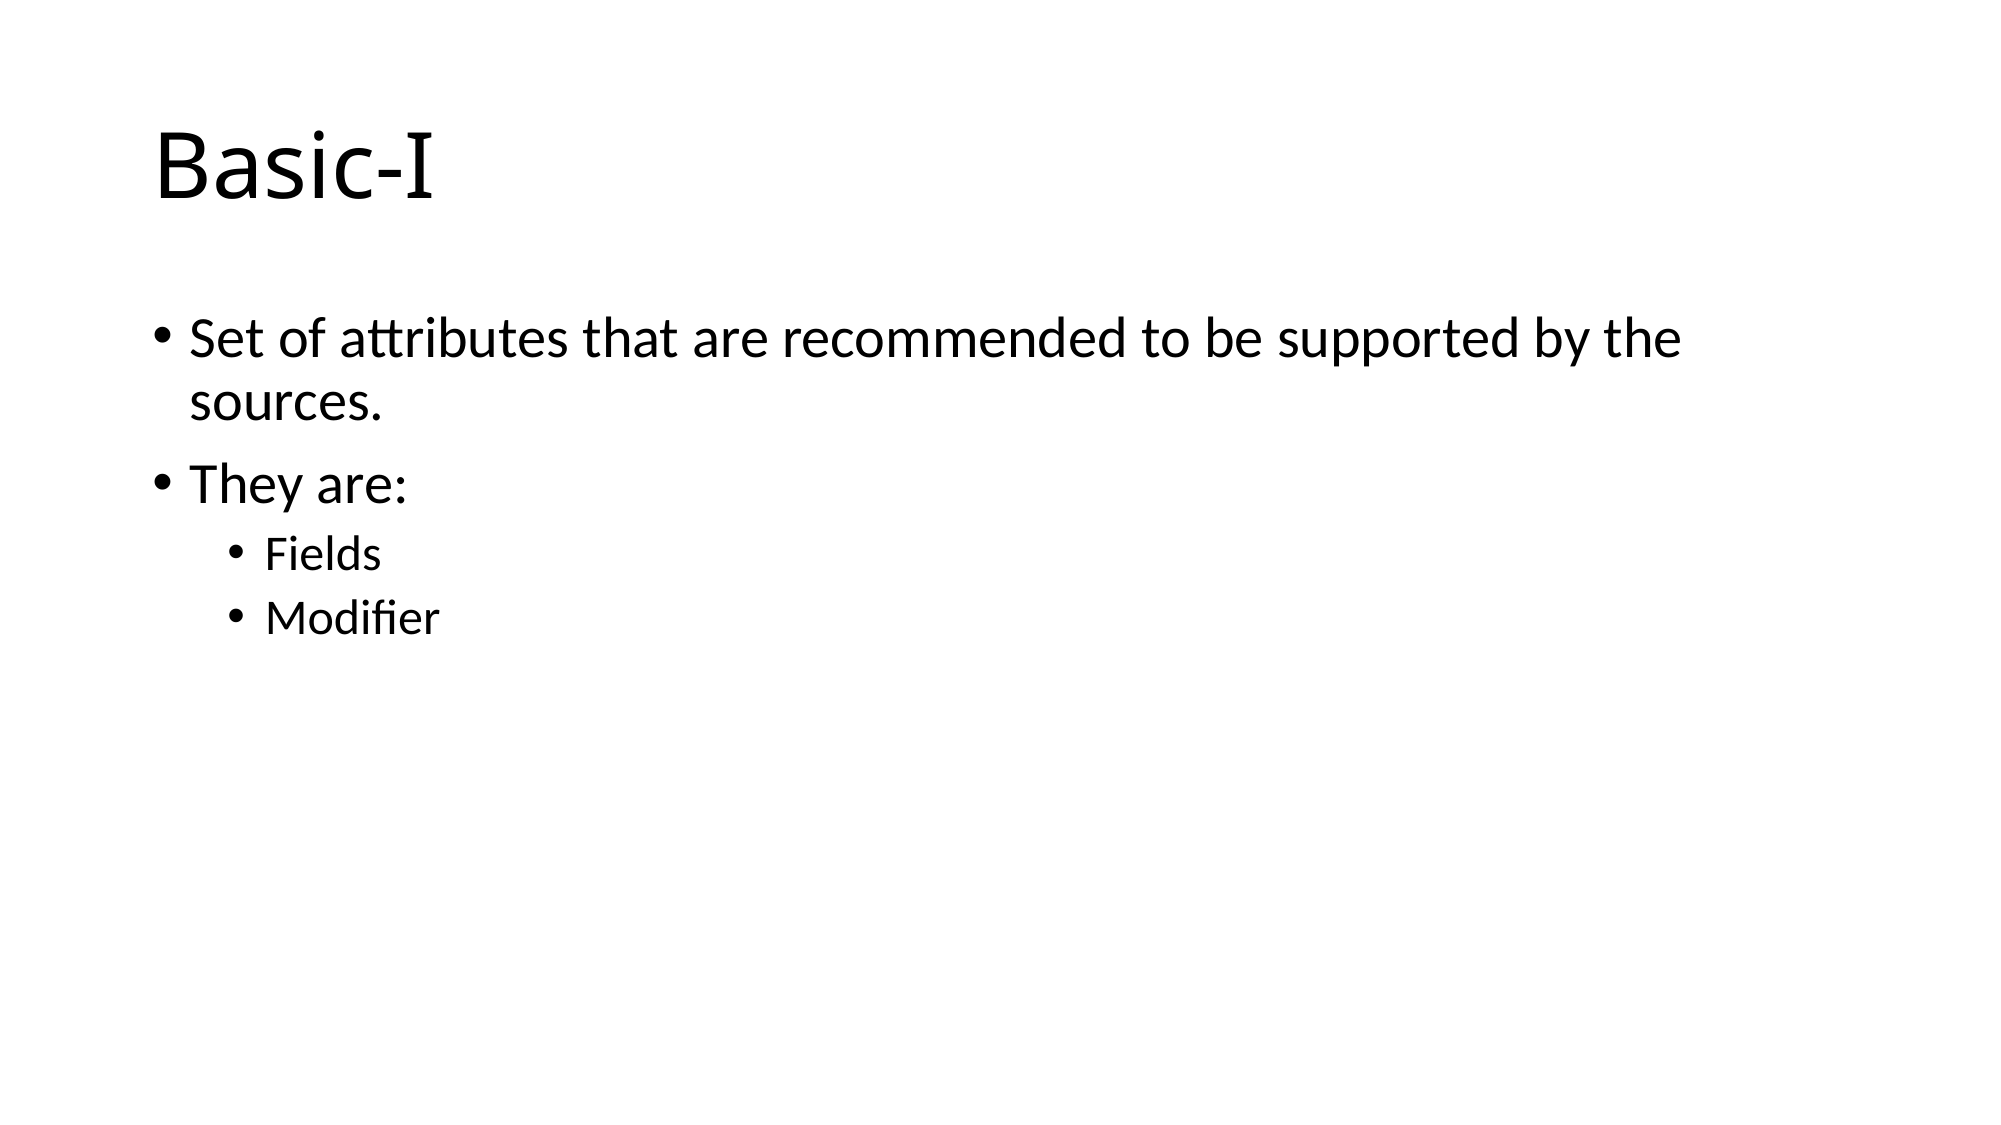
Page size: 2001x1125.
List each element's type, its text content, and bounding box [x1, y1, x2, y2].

title Basic-I [137, 59, 1863, 278]
list Set of attributes that are recommended to be supported by the sources. They are: Fields Modifier [137, 299, 1863, 1014]
